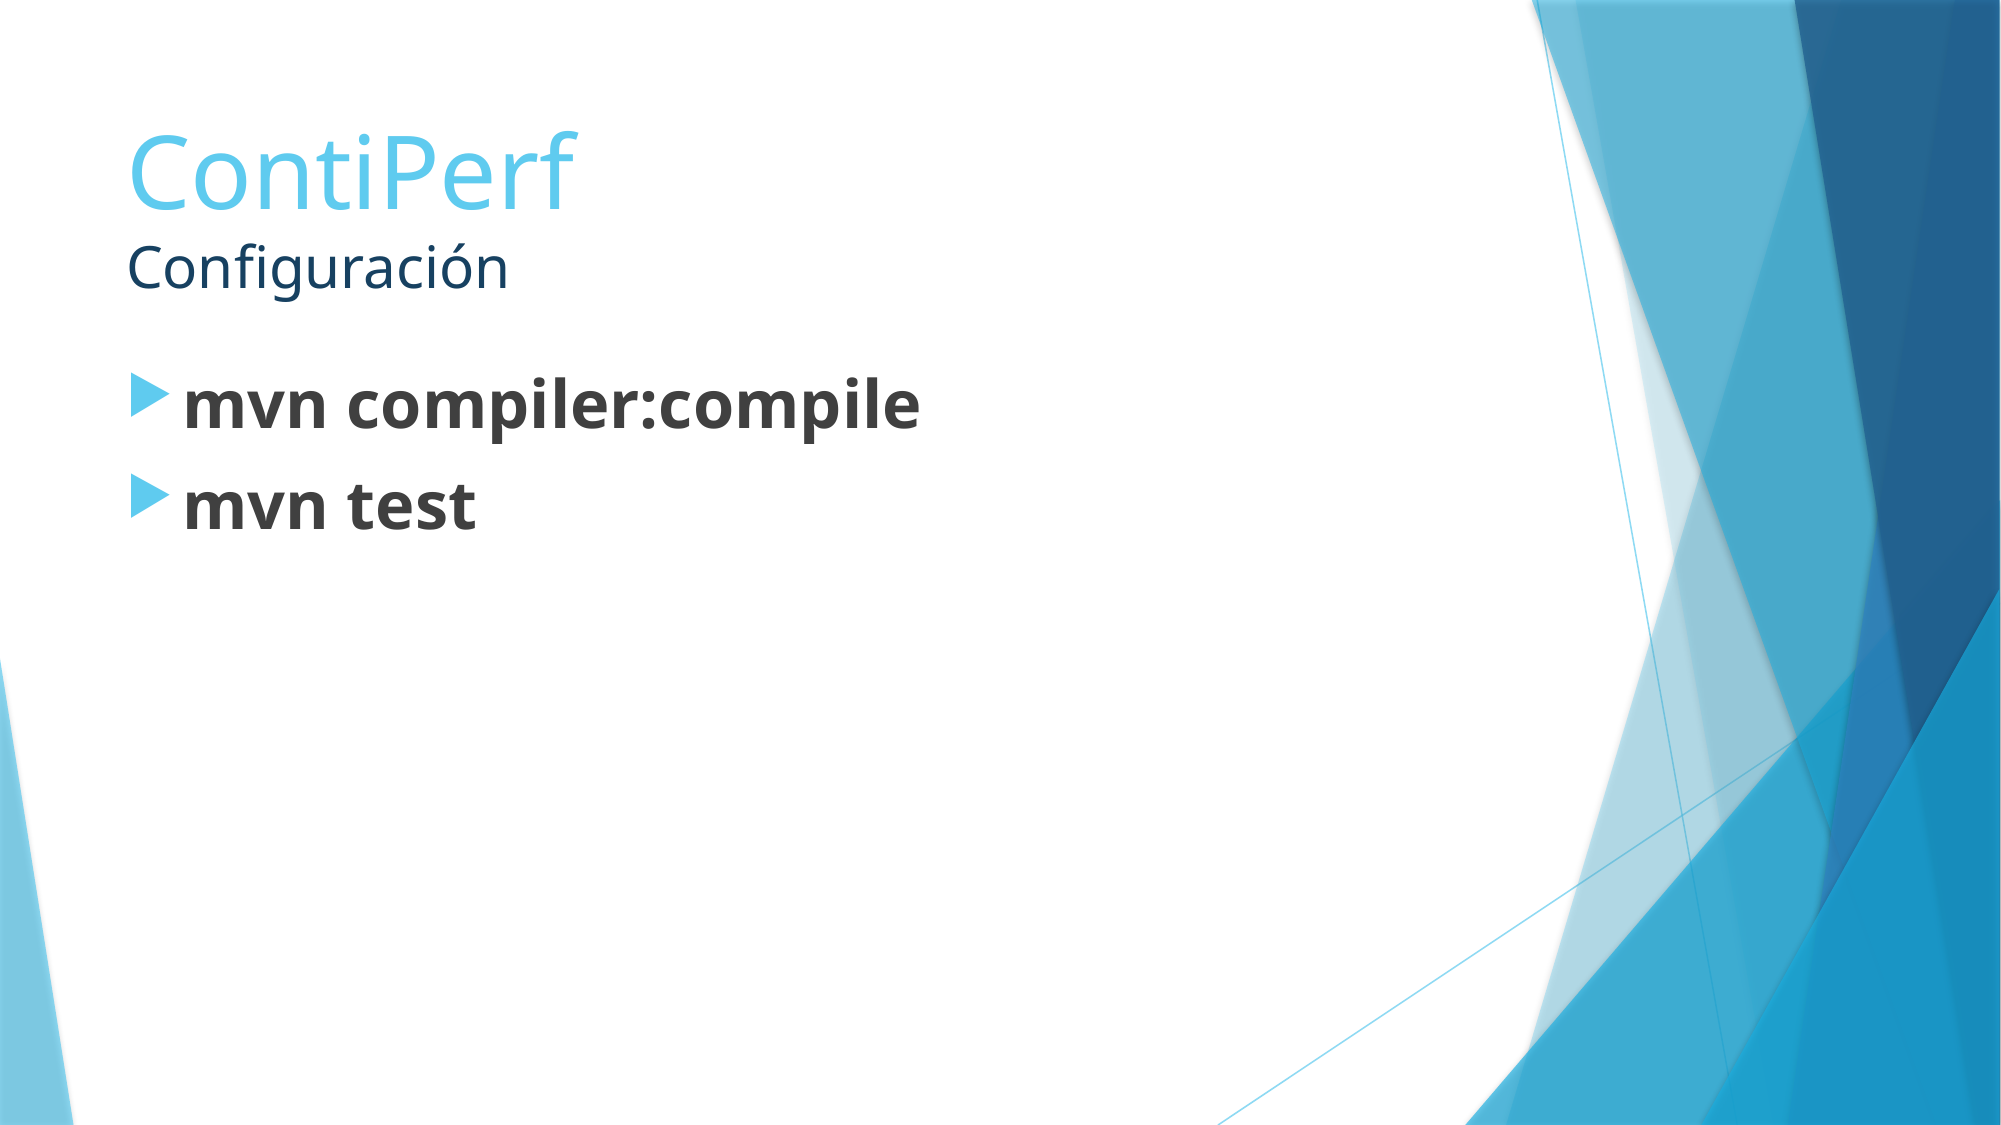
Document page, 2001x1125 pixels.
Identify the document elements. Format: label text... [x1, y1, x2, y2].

title ContiPerf Configuración [111, 99, 1522, 317]
list mvn compiler:compile mvn test [111, 354, 1522, 992]
